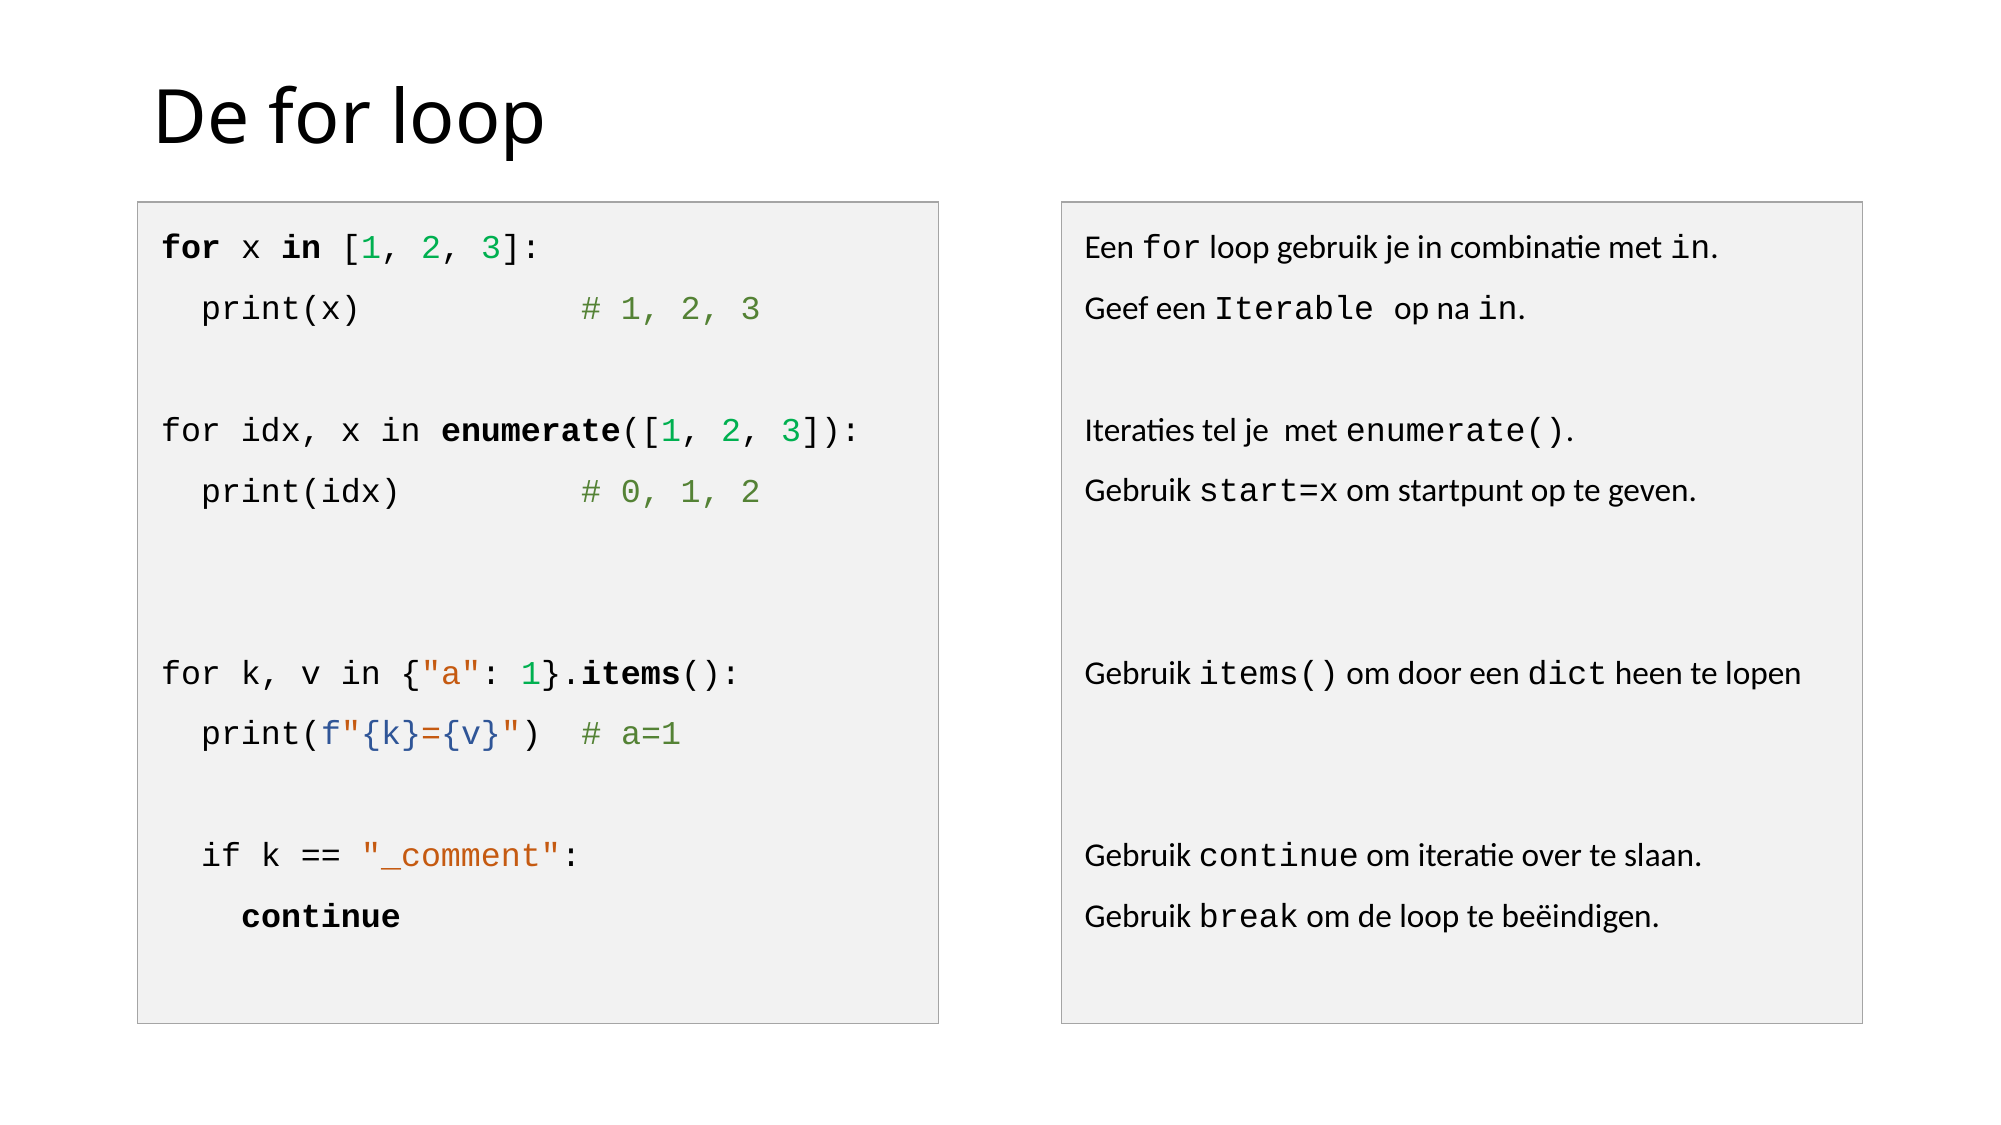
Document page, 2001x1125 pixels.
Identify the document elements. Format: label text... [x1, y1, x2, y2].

title De for loop [137, 59, 1863, 178]
text_box Een for loop gebruik je in combinatie met in. Geef een Iterable op na in. Iteraties tel je met enumerate(). Gebruik start=x om startpunt op te geven. Gebruik items() om door een dict heen te lopen Gebruik continue om iteratie over te slaan. Gebruik break om de loop te beëindigen. [1061, 201, 1863, 1024]
list for x in [1, 2, 3]: print(x) # 1, 2, 3 for idx, x in enumerate([1, 2, 3]): print(idx) # 0, 1, 2 for k, v in {"a": 1}.items(): print(f"{k}={v}") # a=1 if k == "_comment": continue [137, 201, 939, 1024]
